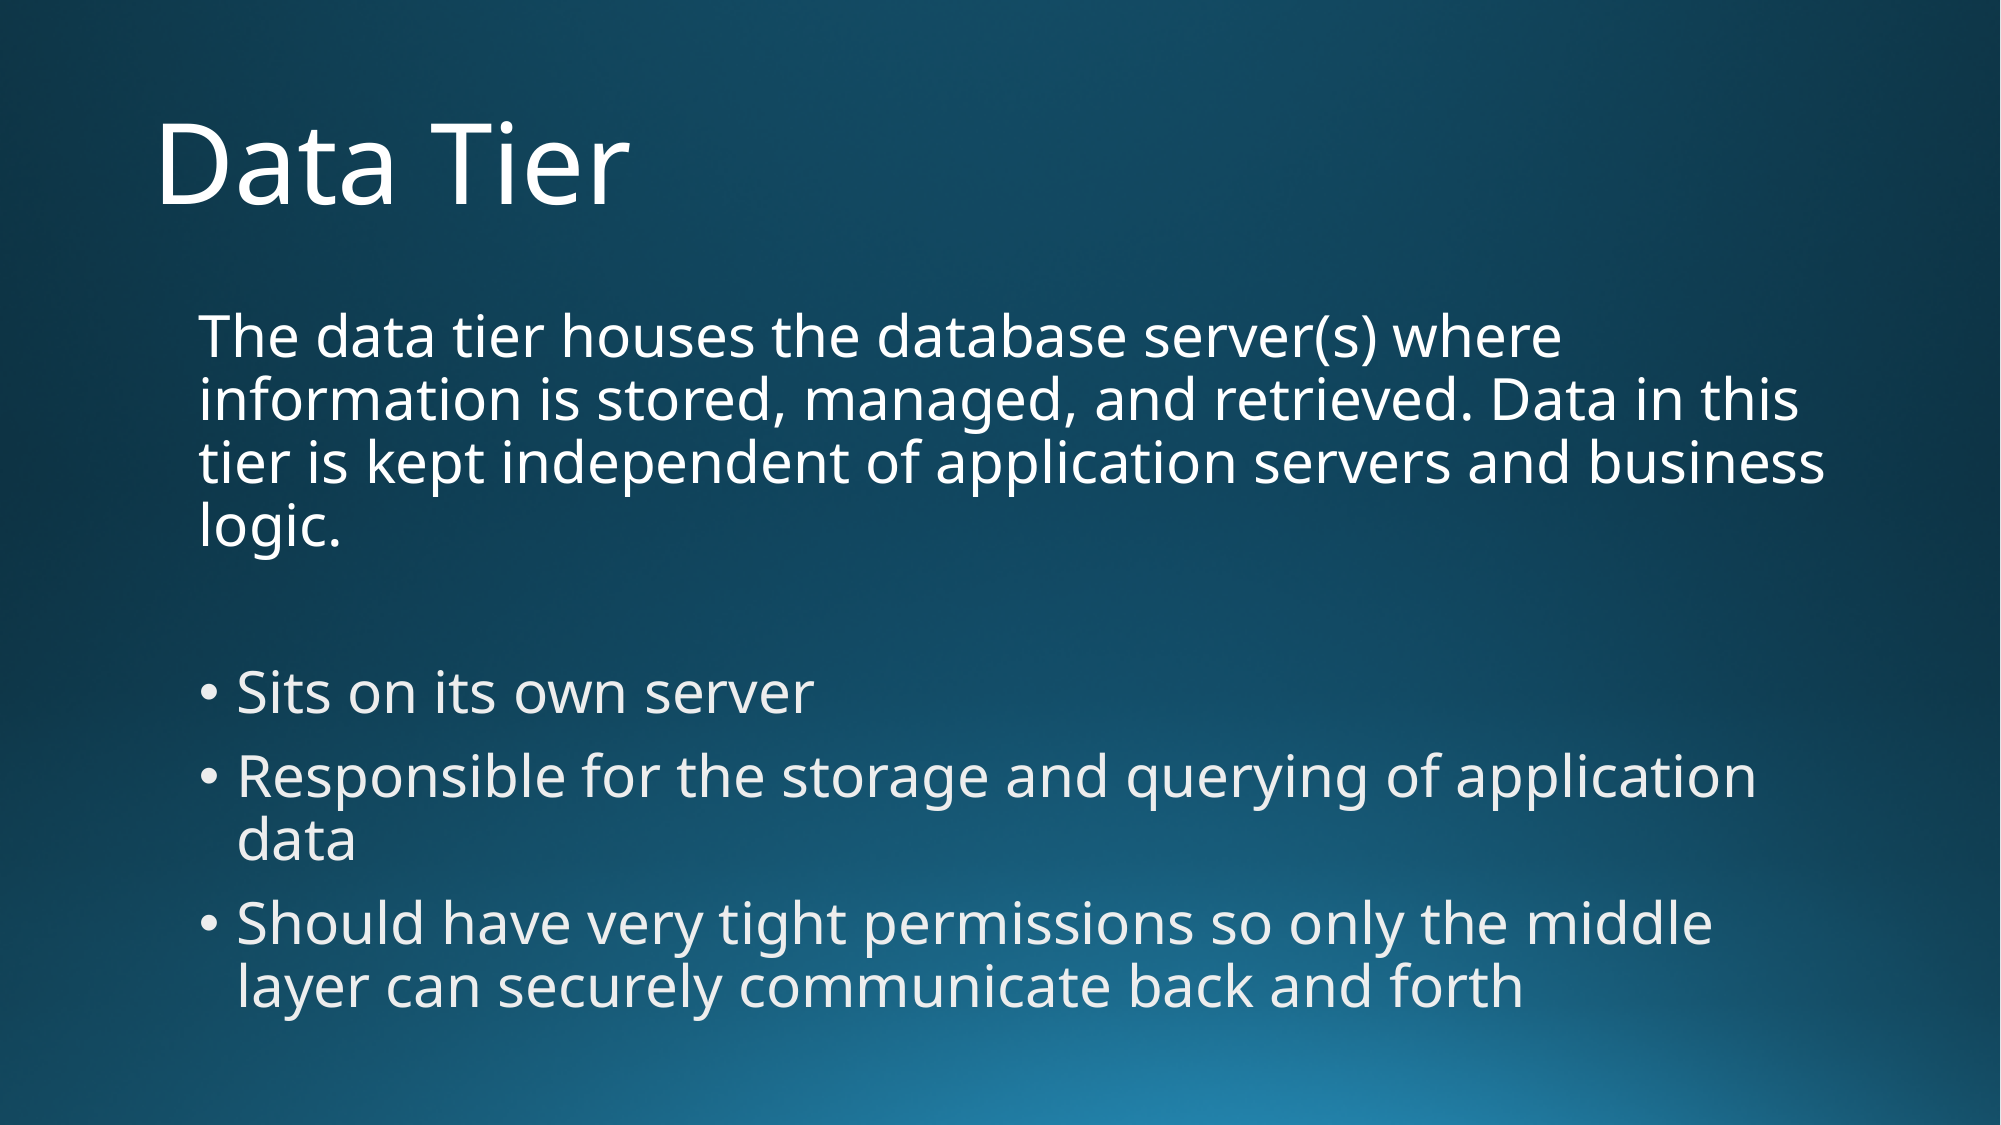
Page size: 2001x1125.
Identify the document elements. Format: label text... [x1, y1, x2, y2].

picture [0, 0, 2001, 1125]
list The data tier houses the database server(s) where information is stored, managed, and retrieved. Data in this tier is kept independent of application servers and business logic. Sits on its own server Responsible for the storage and querying of application data Should have very tight permissions so only the middle layer can securely communicate back and forth [183, 299, 1863, 1014]
title Data Tier [137, 59, 1863, 278]
